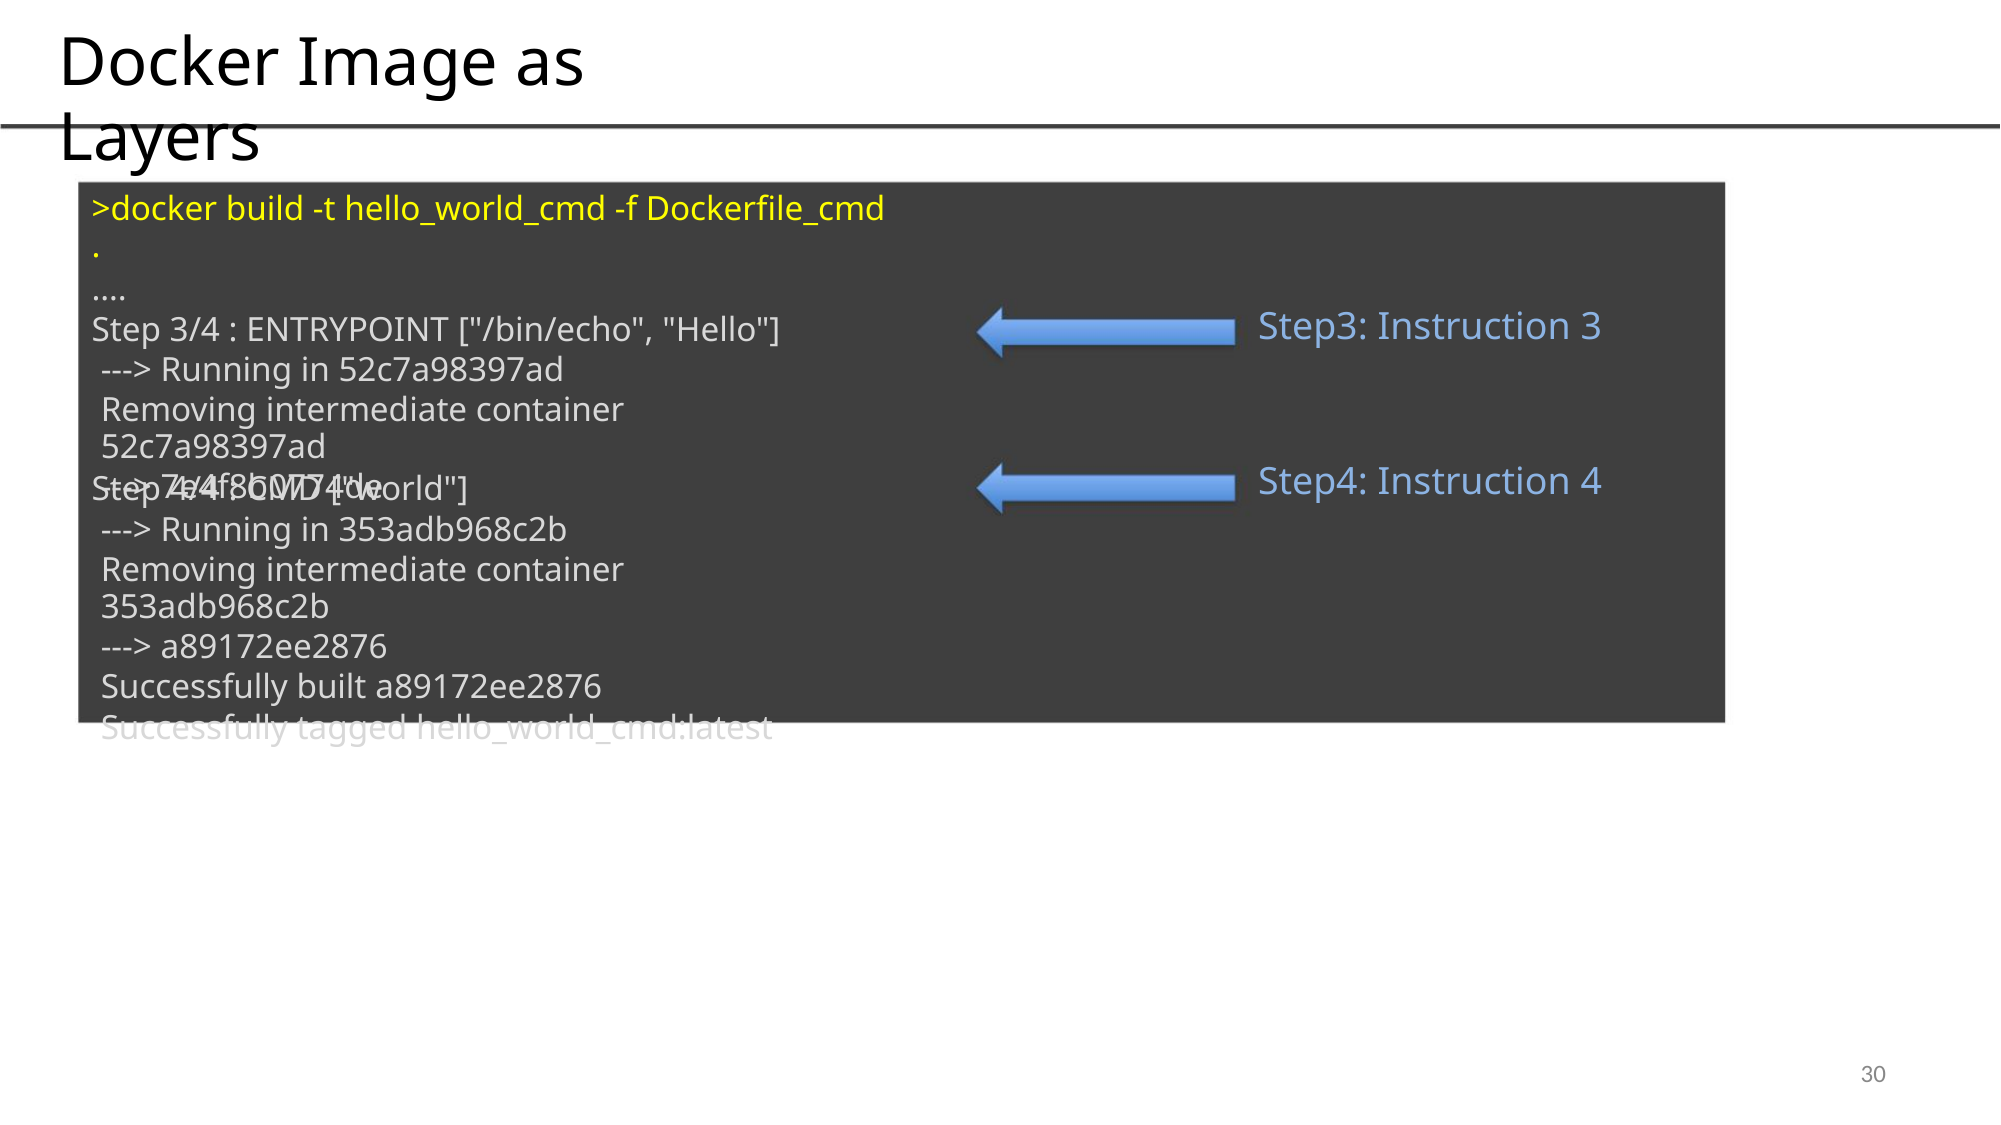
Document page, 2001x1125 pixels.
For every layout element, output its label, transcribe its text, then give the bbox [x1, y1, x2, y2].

text_box >docker build -t hello_world_cmd -f Dockerfile_cmd . [91, 190, 892, 265]
text_box ---> Running in 353adb968c2b Removing intermediate container 353adb968c2b ---> a89172ee2876 Successfully built a89172ee2876 Successfully tagged hello_world_cmd:latest [91, 510, 836, 746]
text_box Step 4/4 : CMD ["world"] [91, 470, 476, 508]
text_box …. [91, 270, 160, 308]
text_box Docker Image as Layers [58, 24, 806, 174]
text_box Step3: Instruction 3 Step4: Instruction 4 [1258, 304, 1606, 502]
text_box Step 3/4 : ENTRYPOINT ["/bin/echo", "Hello"] ---> Running in 52c7a98397ad Removing intermediate container 52c7a98397ad ---> 7e4f8b0774de [91, 310, 836, 505]
text_box 30 [1860, 1062, 1911, 1089]
text_box [0, 0, 2000, 1125]
